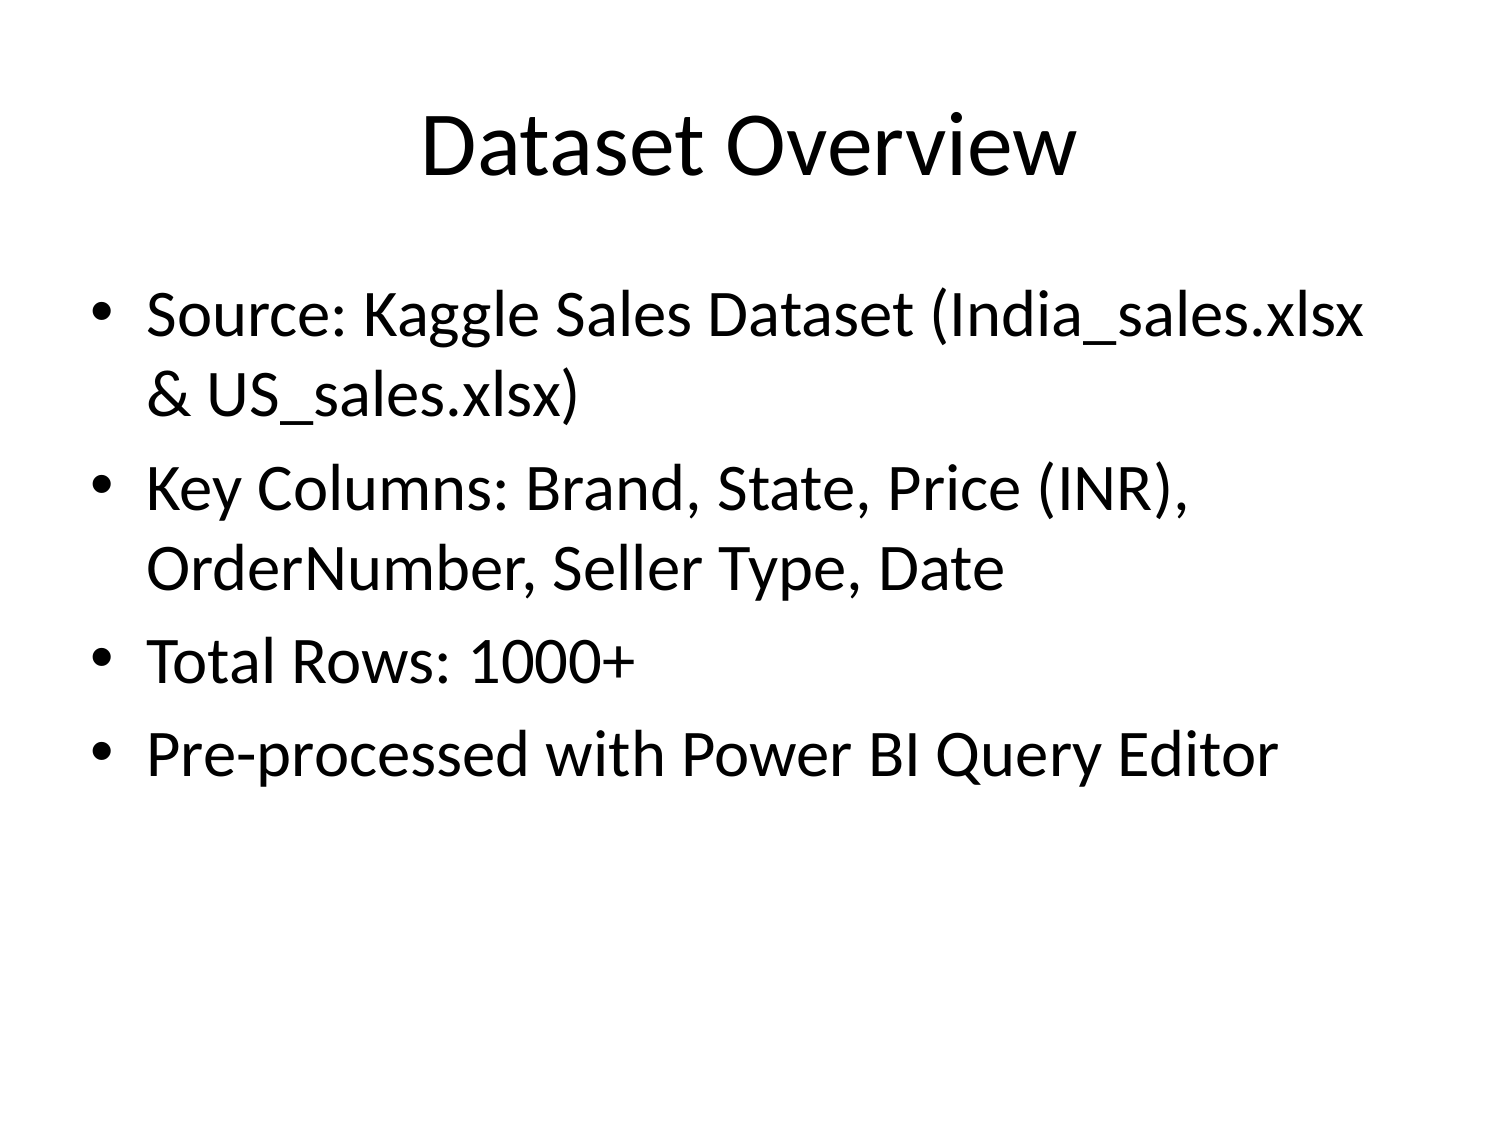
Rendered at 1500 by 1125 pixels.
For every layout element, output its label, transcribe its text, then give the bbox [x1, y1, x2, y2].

list Source: Kaggle Sales Dataset (India_sales.xlsx & US_sales.xlsx) Key Columns: Brand, State, Price (INR), OrderNumber, Seller Type, Date Total Rows: 1000+ Pre-processed with Power BI Query Editor [75, 262, 1425, 1005]
title Dataset Overview [75, 45, 1425, 233]
